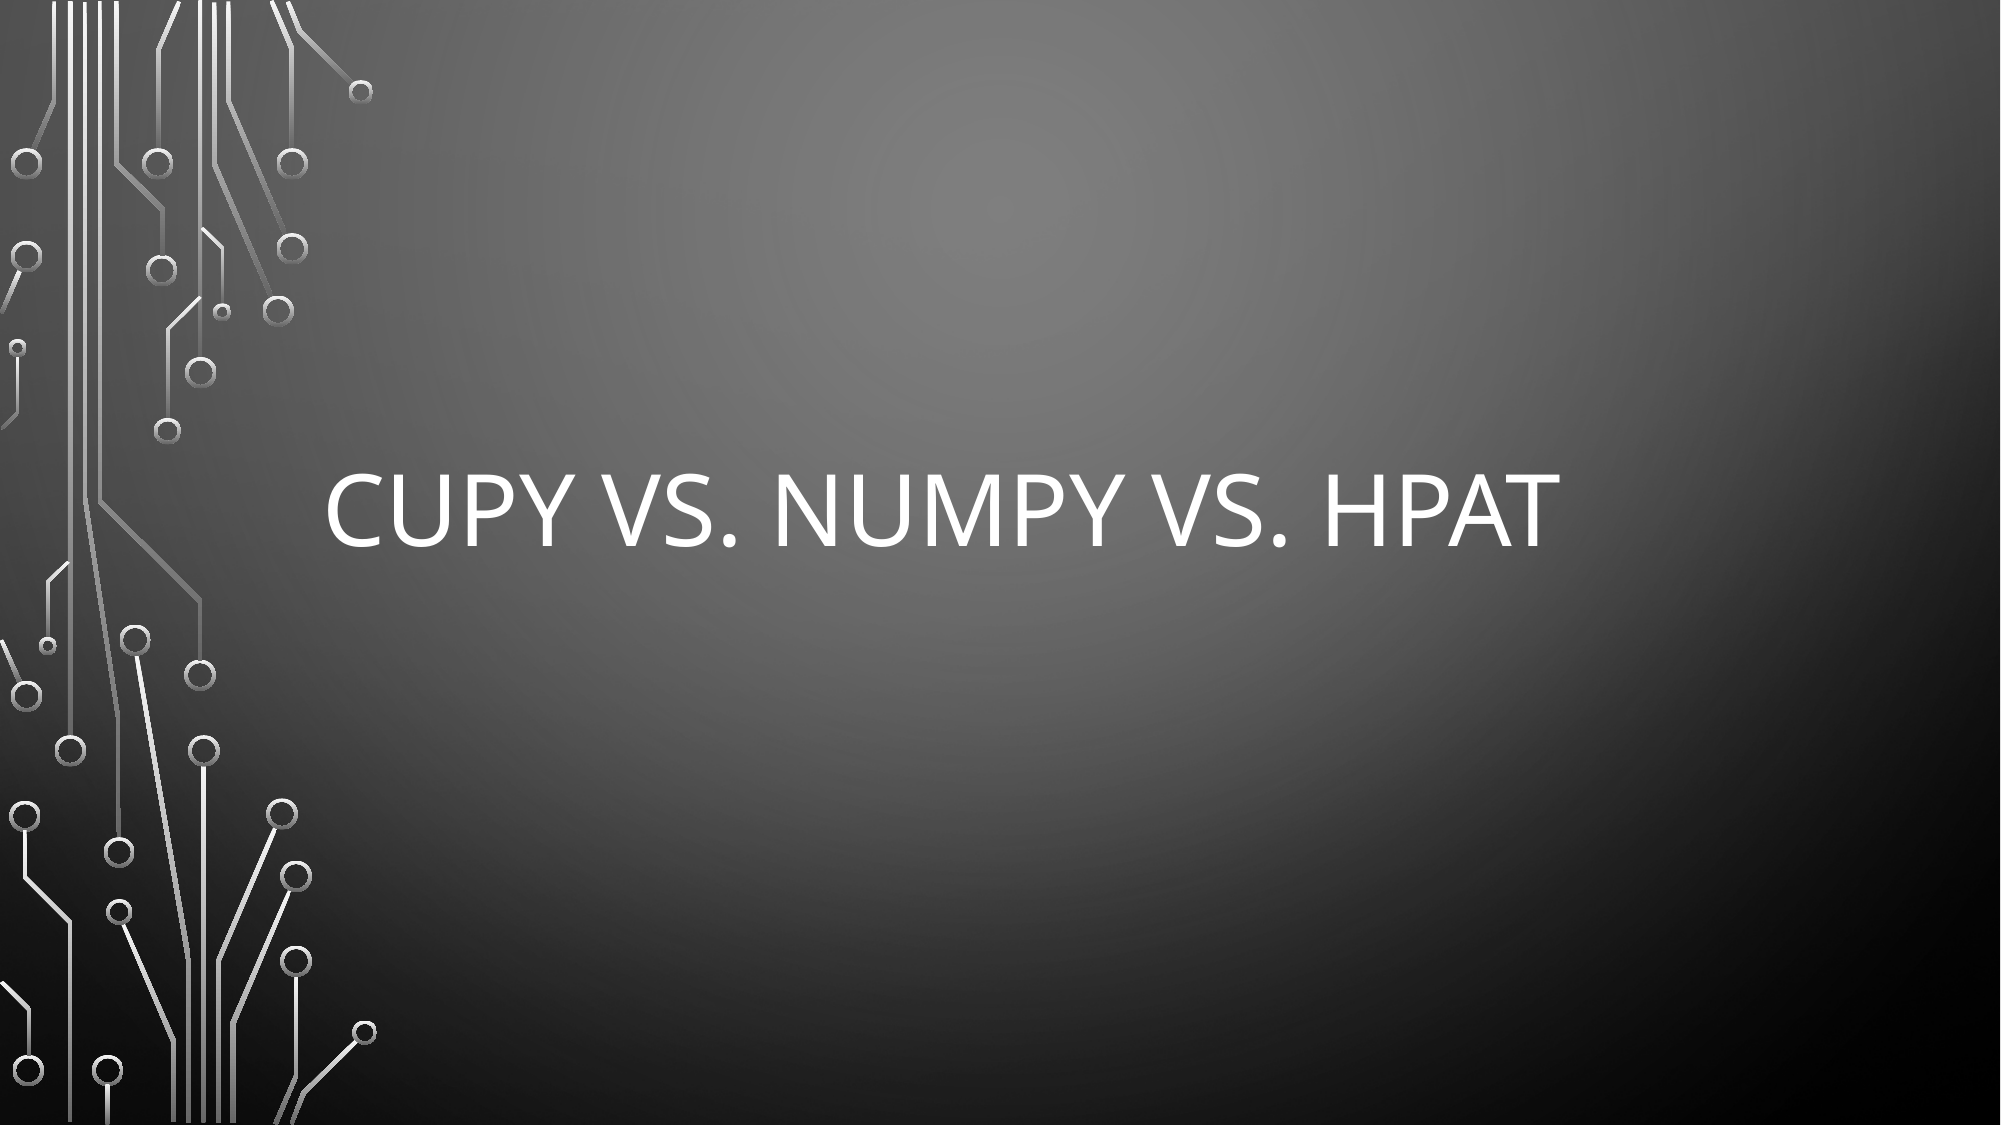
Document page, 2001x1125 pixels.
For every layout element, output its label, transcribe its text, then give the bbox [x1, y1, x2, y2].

title CUpY VS. NUMPY VS. HPAT [307, 184, 1750, 576]
